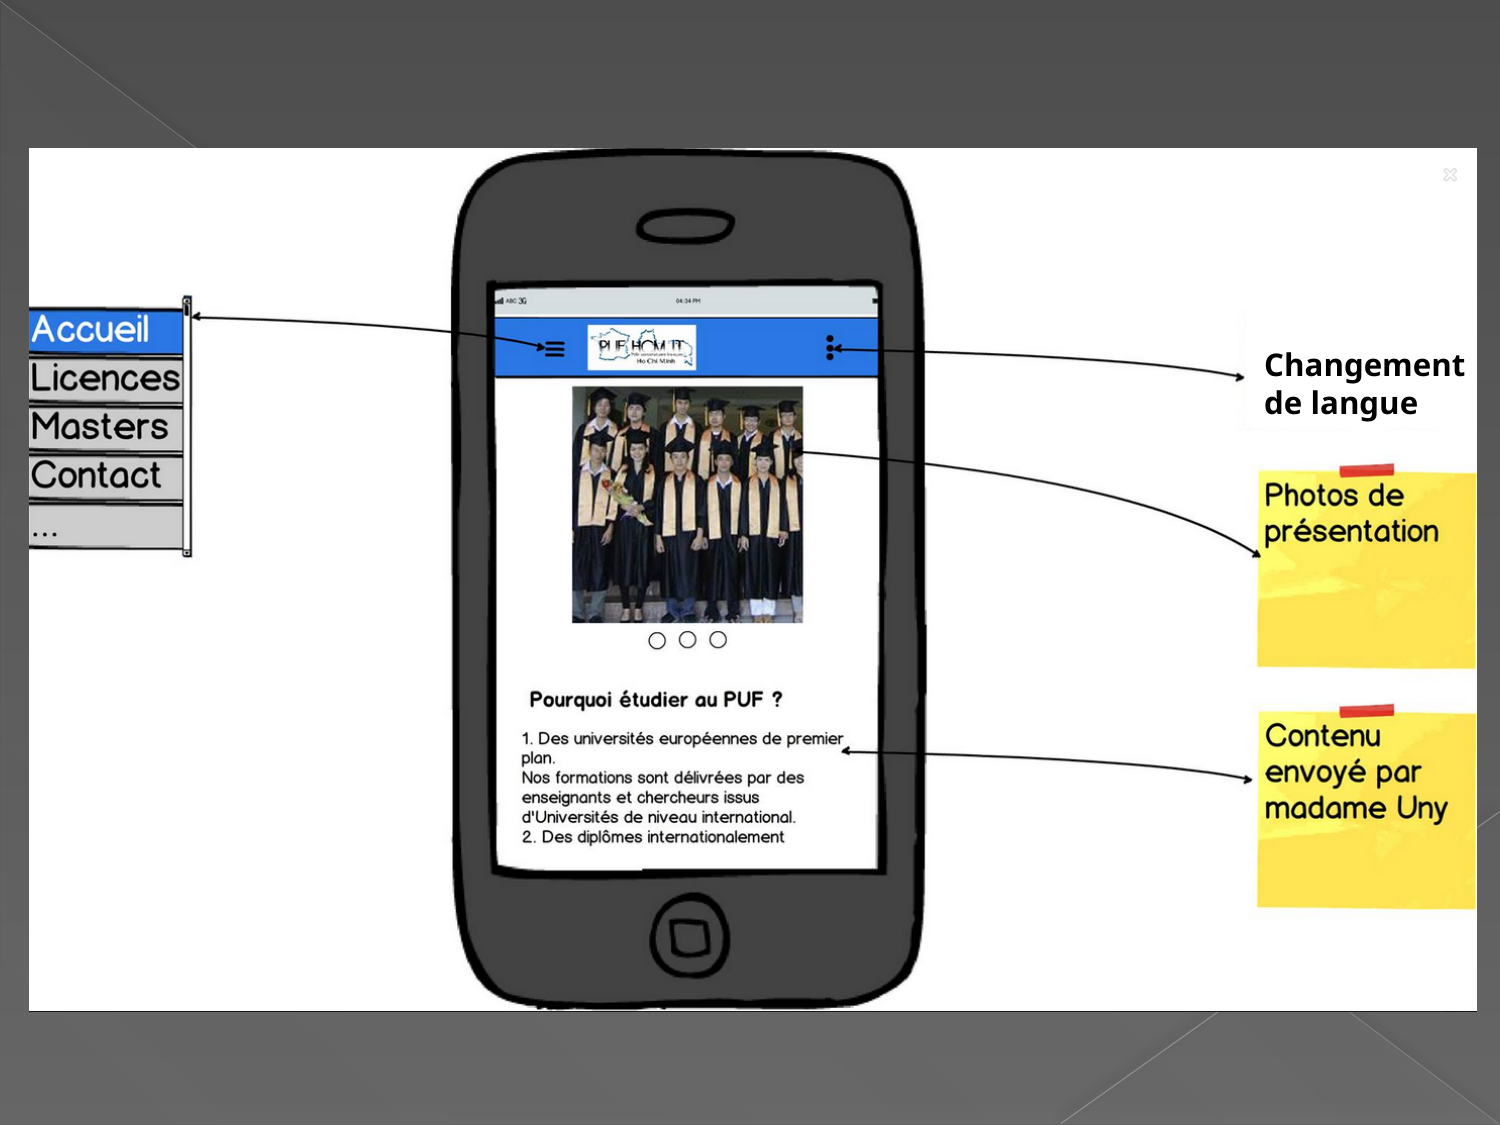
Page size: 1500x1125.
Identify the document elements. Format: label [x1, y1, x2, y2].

picture [29, 148, 1477, 1012]
